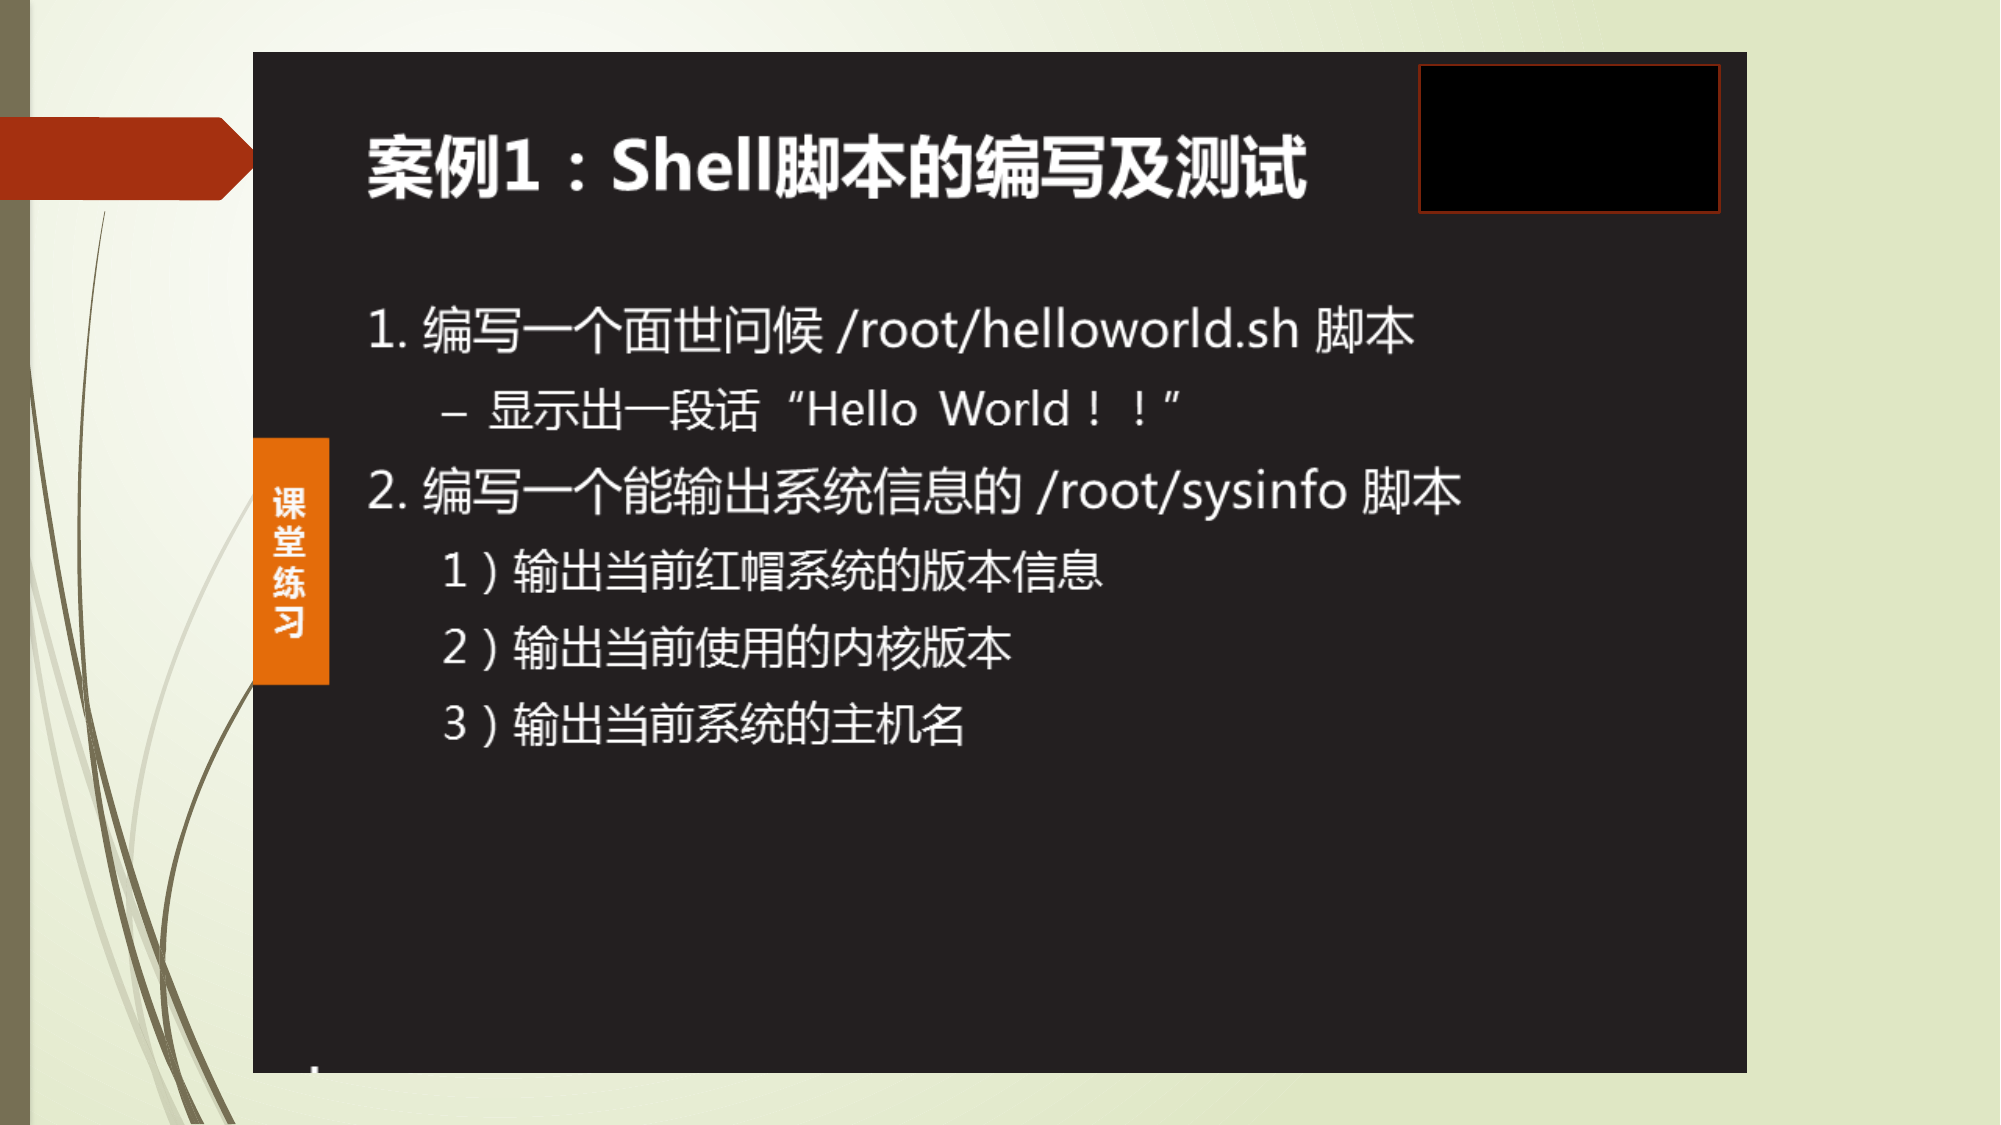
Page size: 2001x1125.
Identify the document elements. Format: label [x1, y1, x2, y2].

picture [252, 52, 1747, 1073]
